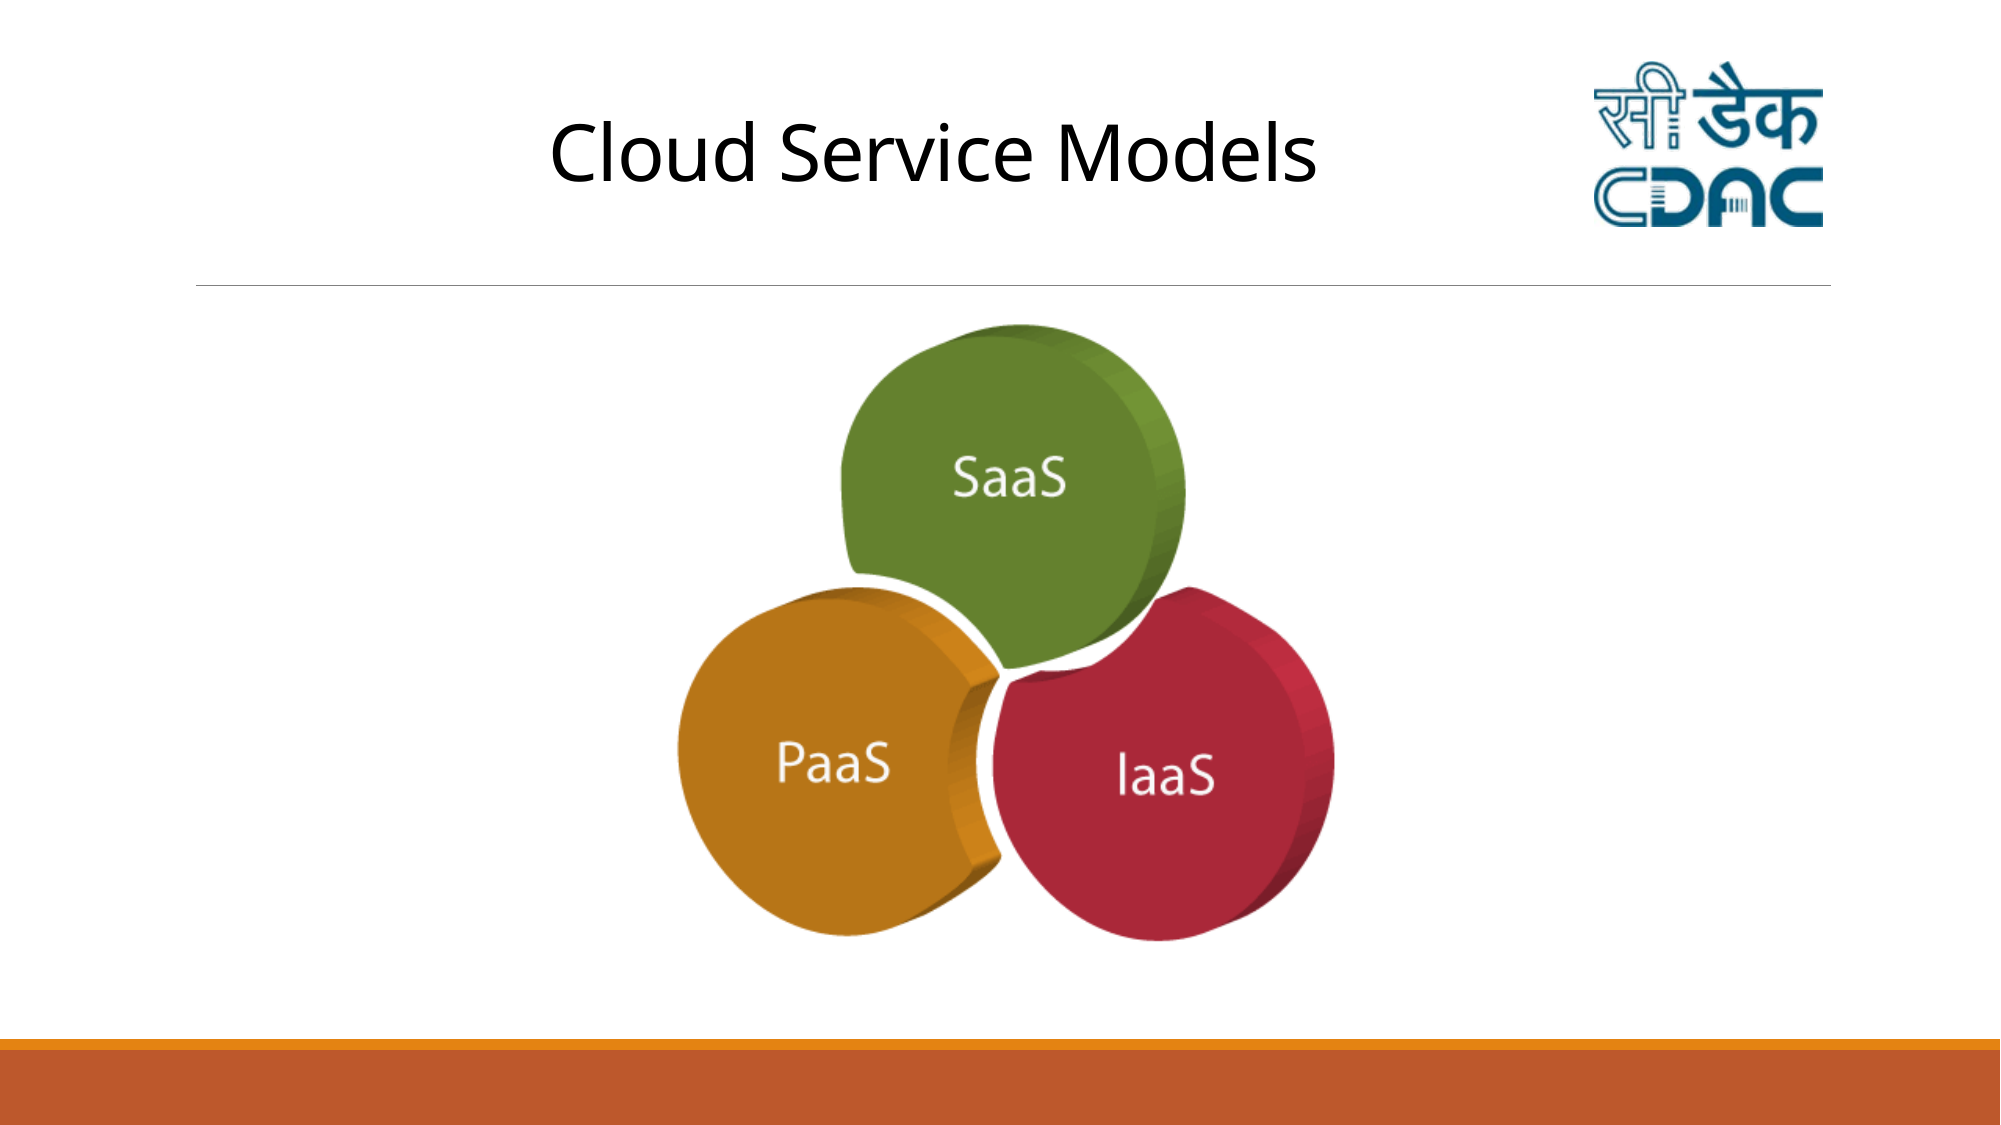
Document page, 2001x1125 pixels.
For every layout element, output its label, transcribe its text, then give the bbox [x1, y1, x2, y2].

picture [1593, 60, 1823, 228]
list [654, 319, 1356, 946]
title Cloud Service Models [415, 61, 1533, 206]
